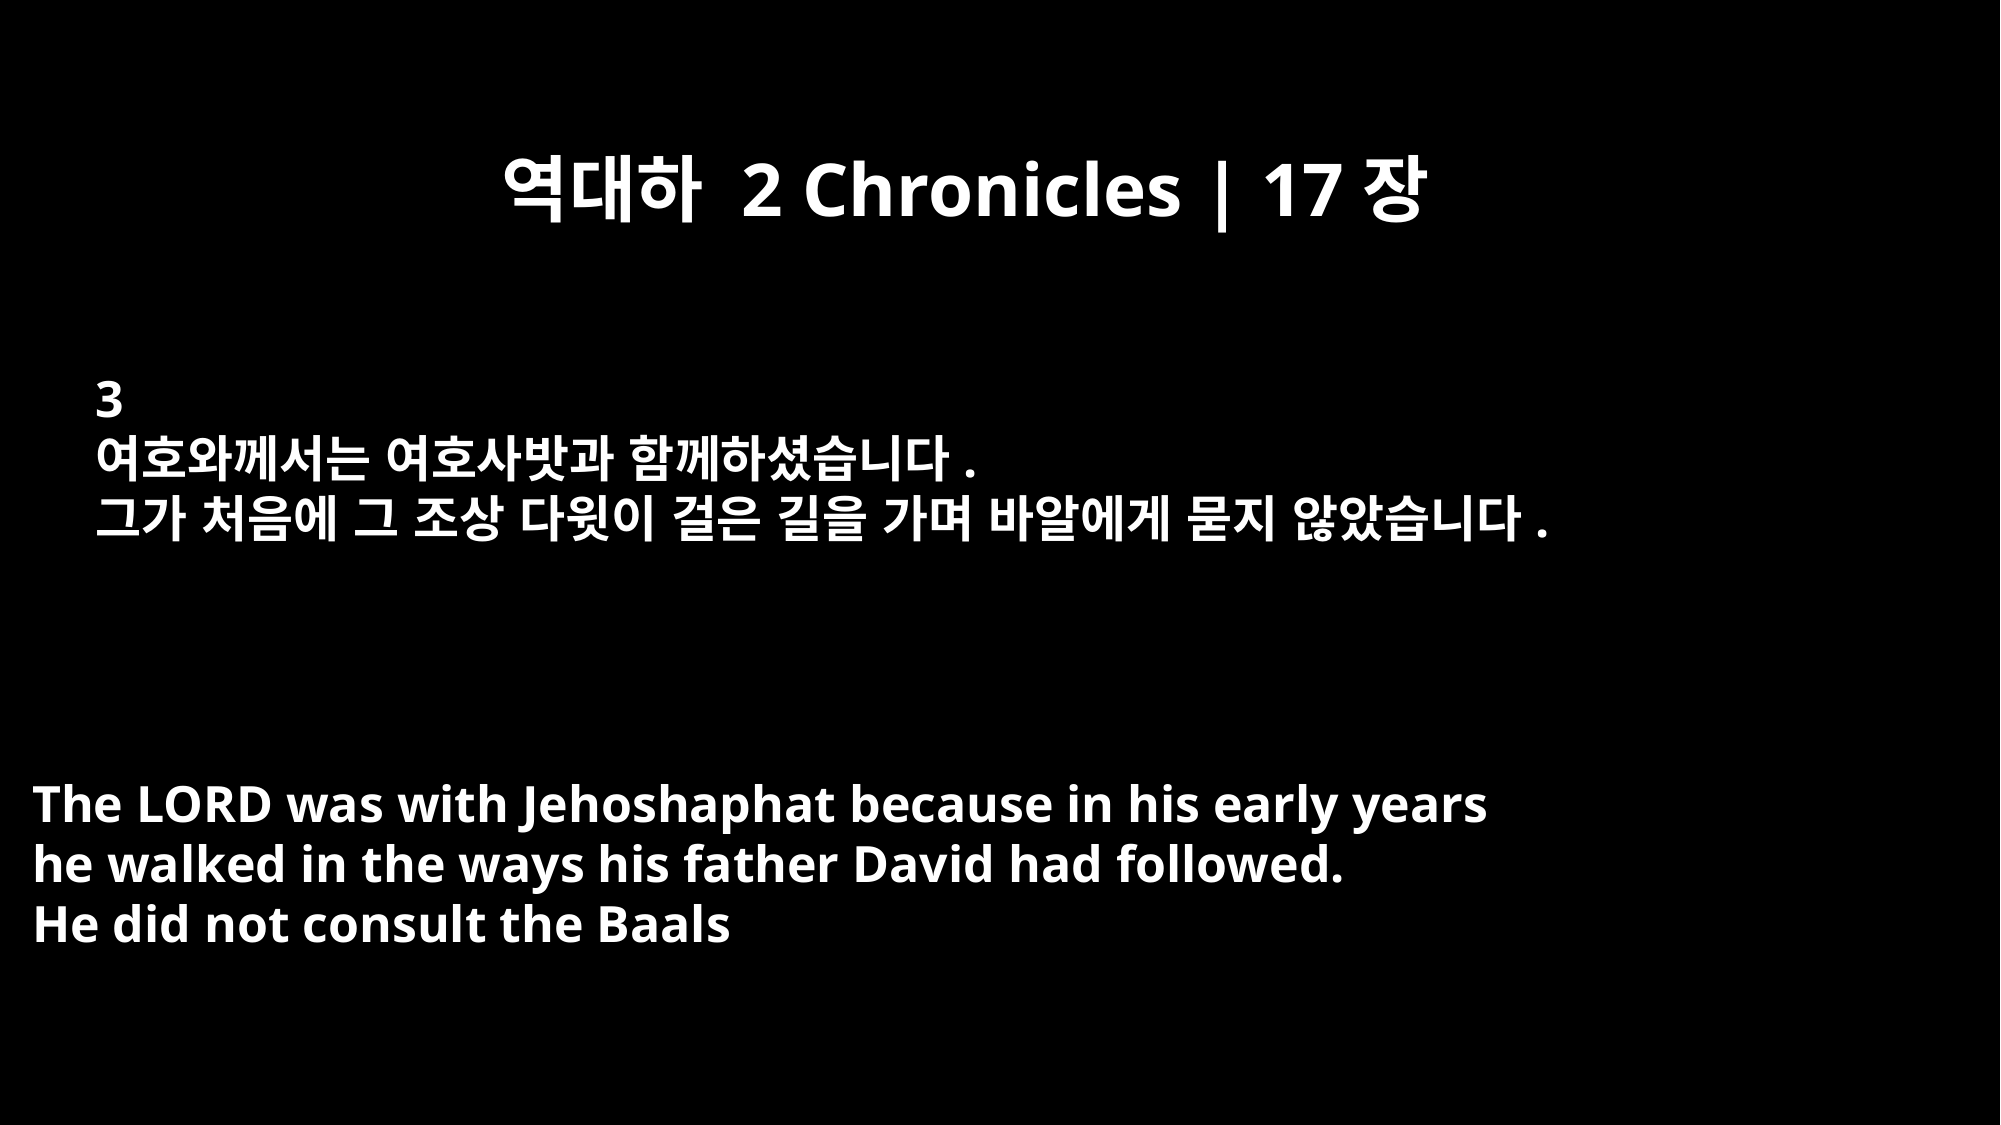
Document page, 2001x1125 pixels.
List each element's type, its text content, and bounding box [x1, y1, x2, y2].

text_box 역대하 2 Chronicles | 17장 [487, 136, 1445, 239]
text_box The LORD was with Jehoshaphat because in his early years he walked in the ways his father David had followed. He did not consult the Baals [17, 764, 1504, 960]
text_box 3 여호와께서는 여호사밧과 함께하셨습니다. 그가 처음에 그 조상 다윗이 걸은 길을 가며 바알에게 묻지 않았습니다. [80, 359, 1565, 555]
